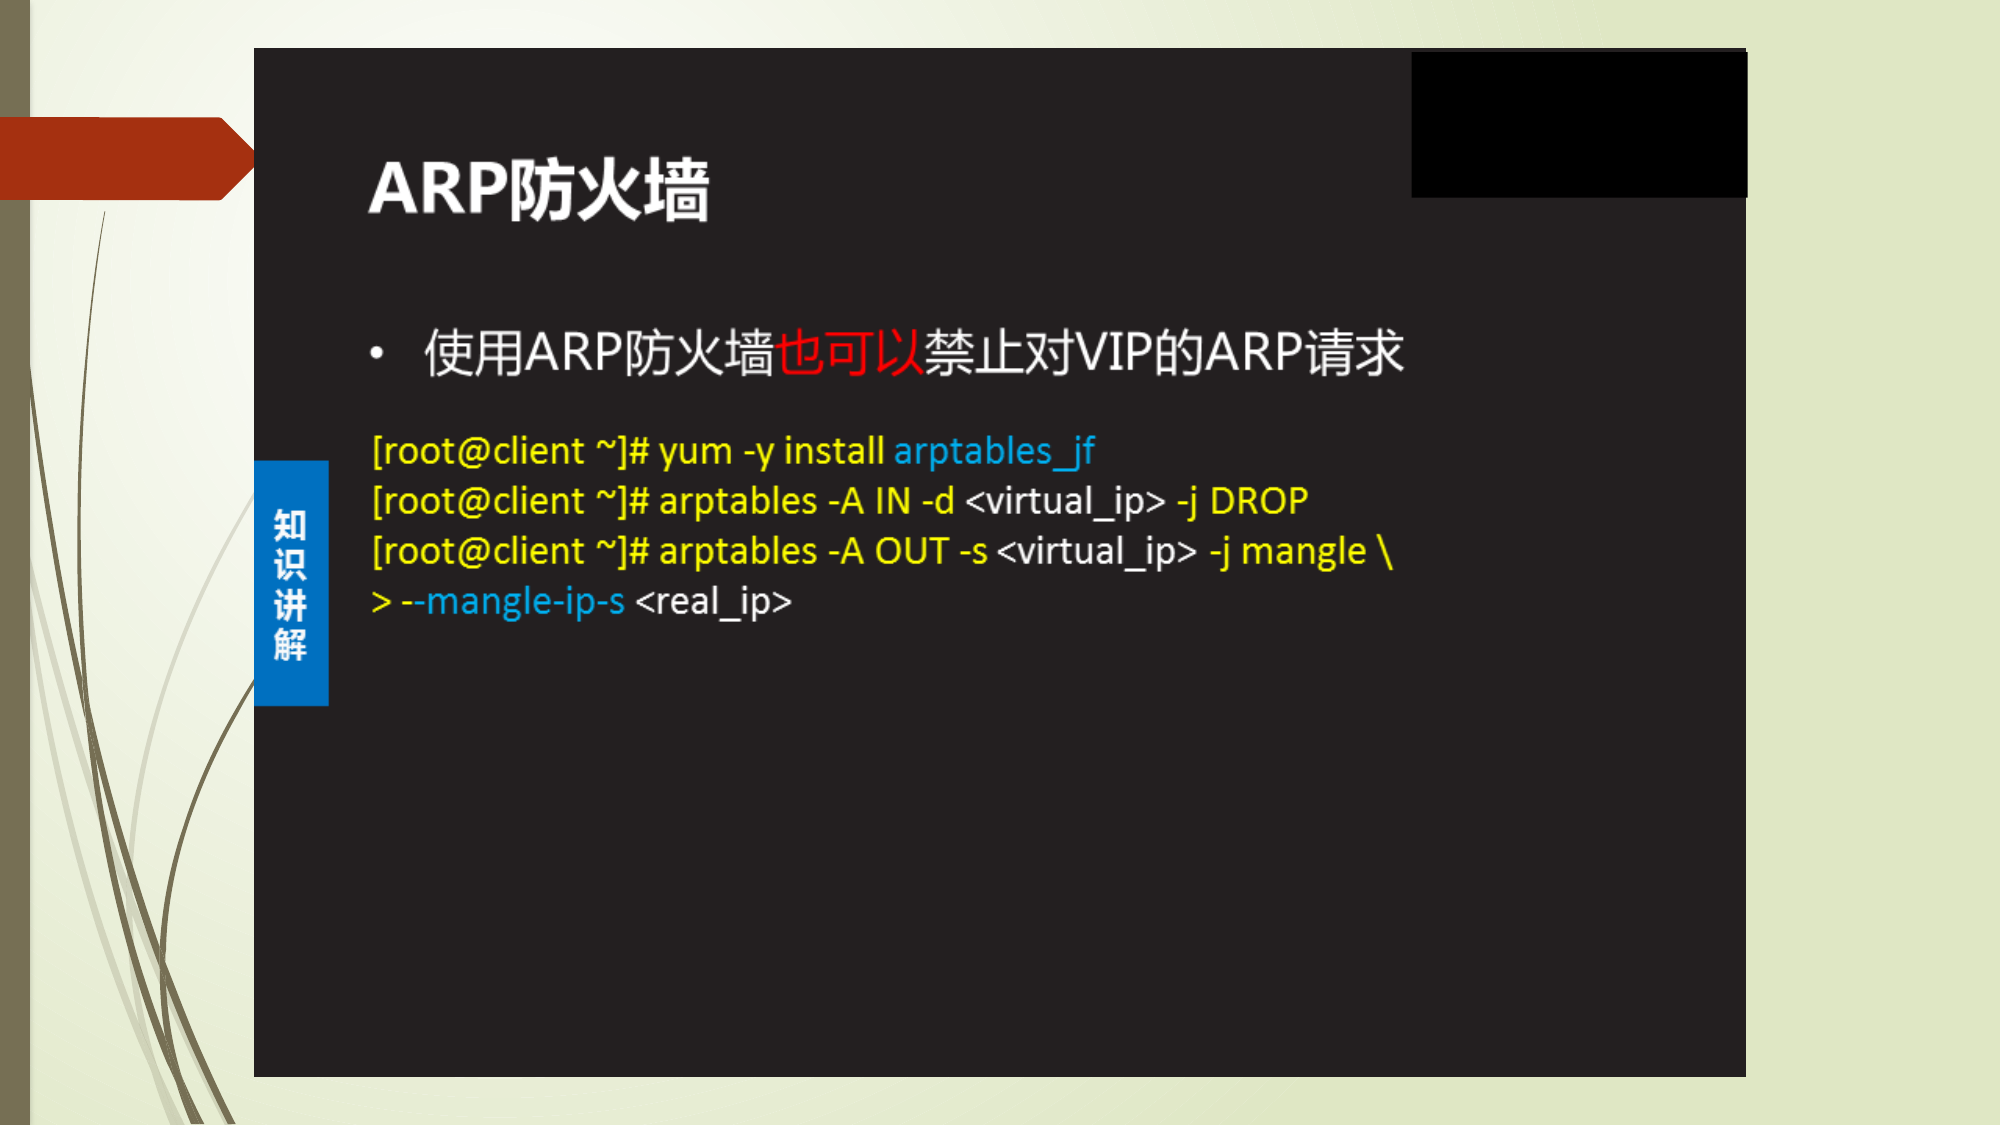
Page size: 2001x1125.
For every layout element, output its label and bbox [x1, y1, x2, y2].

picture [254, 48, 1746, 1077]
